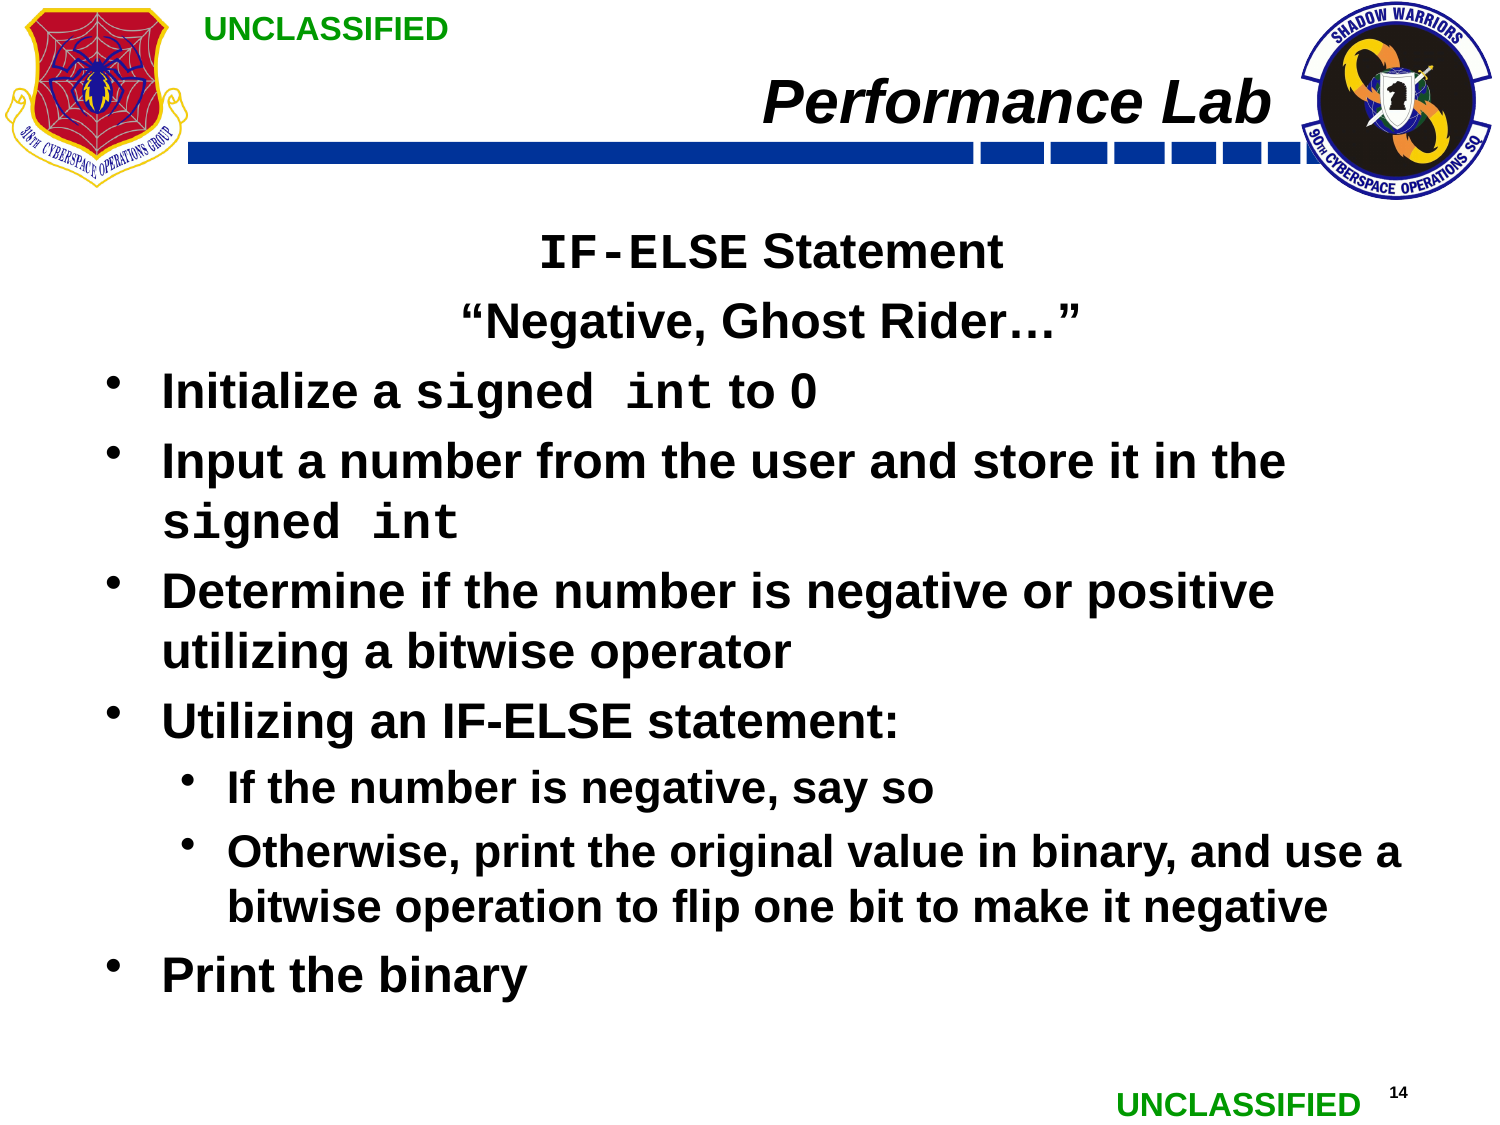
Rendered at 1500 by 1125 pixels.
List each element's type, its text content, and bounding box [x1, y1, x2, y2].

title Performance Lab [249, 51, 1288, 142]
picture [5, 8, 188, 188]
list IF-ELSE Statement “Negative, Ghost Rider…” Initialize a signed int to 0 Input a number from the user and store it in the signed int Determine if the number is negative or positive utilizing a bitwise operator Utilizing an IF-ELSE statement: If the number is negative, say so Otherwise, print the original value in binary, and use a bitwise operation to flip one bit to make it negative Print the binary [90, 211, 1453, 989]
picture [1300, 1, 1493, 200]
